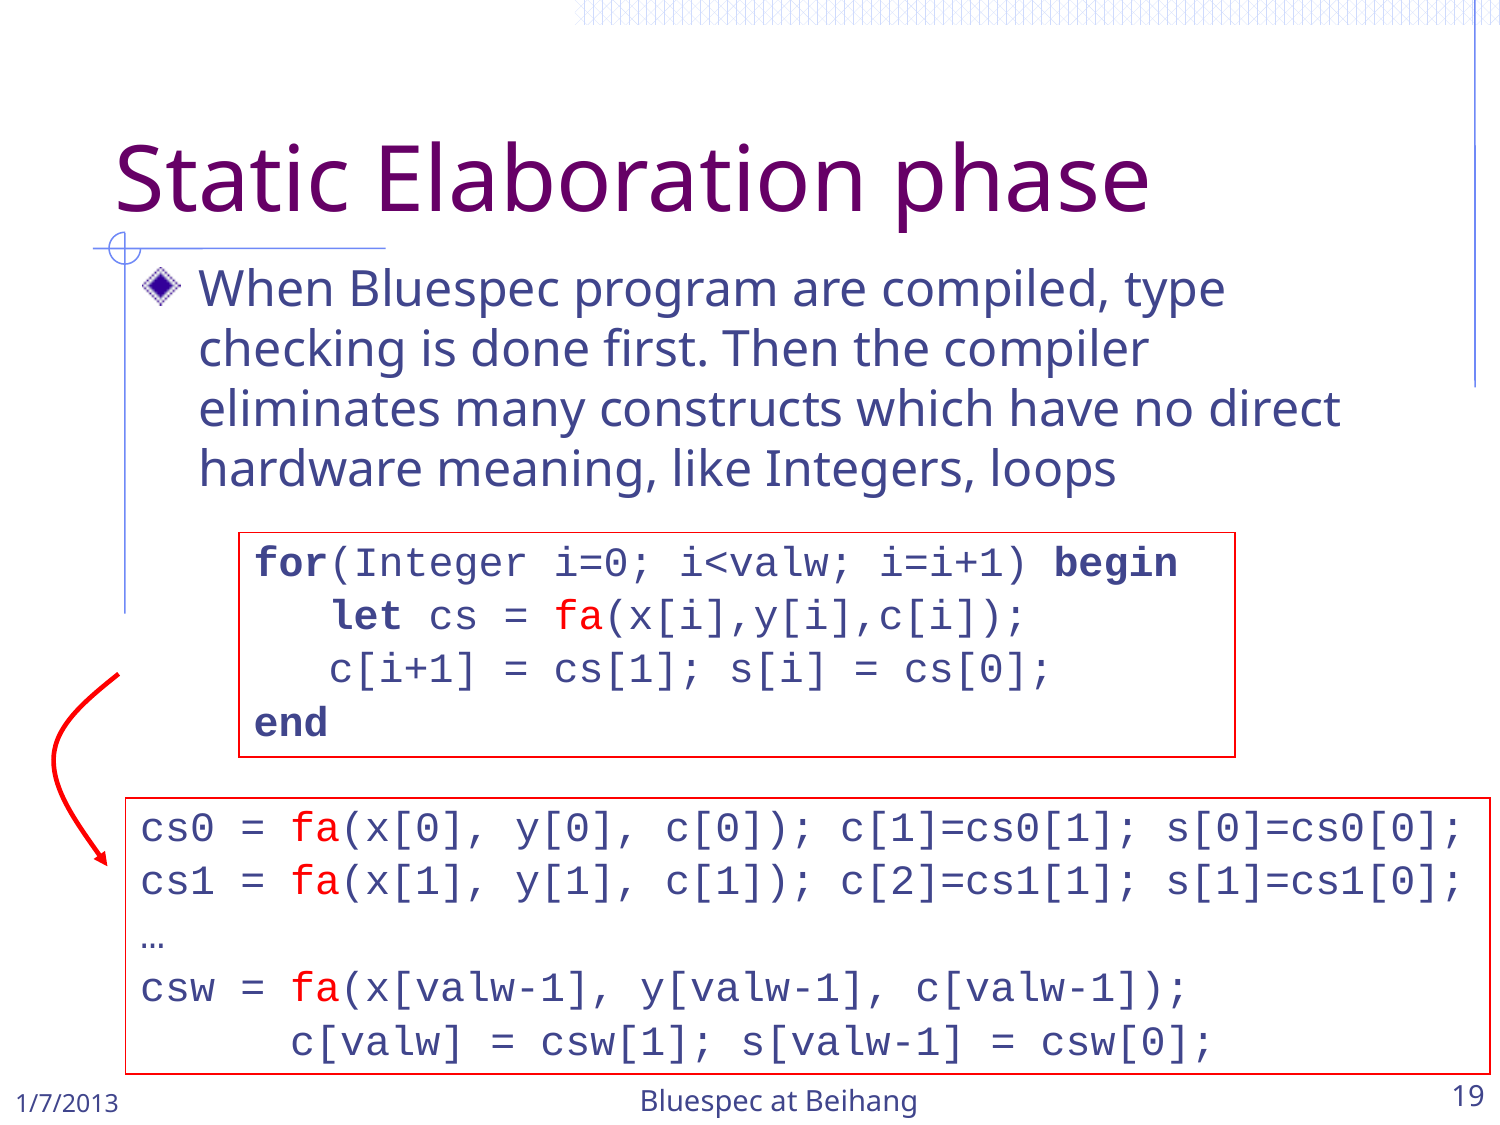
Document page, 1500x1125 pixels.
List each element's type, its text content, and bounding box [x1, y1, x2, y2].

text_box cs0 = fa(x[0], y[0], c[0]); c[1]=cs0[1]; s[0]=cs0[0]; cs1 = fa(x[1], y[1], c[1]); c[2]=cs1[1]; s[1]=cs1[0]; … csw = fa(x[valw-1], y[valw-1], c[valw-1]); c[valw] = csw[1]; s[valw-1] = csw[0]; [125, 798, 1490, 1075]
title Static Elaboration phase [99, 49, 1376, 238]
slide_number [0, 1049, 313, 1125]
slide_number 19 [1187, 1049, 1500, 1125]
text_box for(Integer i=0; i<valw; i=i+1) begin let cs = fa(x[i],y[i],c[i]); c[i+1] = cs[1]; s[i] = cs[0]; end [238, 532, 1235, 758]
footer Bluespec at Beihang [508, 1049, 1051, 1125]
text_box [53, 673, 119, 867]
list When Bluespec program are compiled, type checking is done first. Then the compiler eliminates many constructs which have no direct hardware meaning, like Integers, loops [127, 248, 1403, 798]
picture [142, 267, 181, 306]
